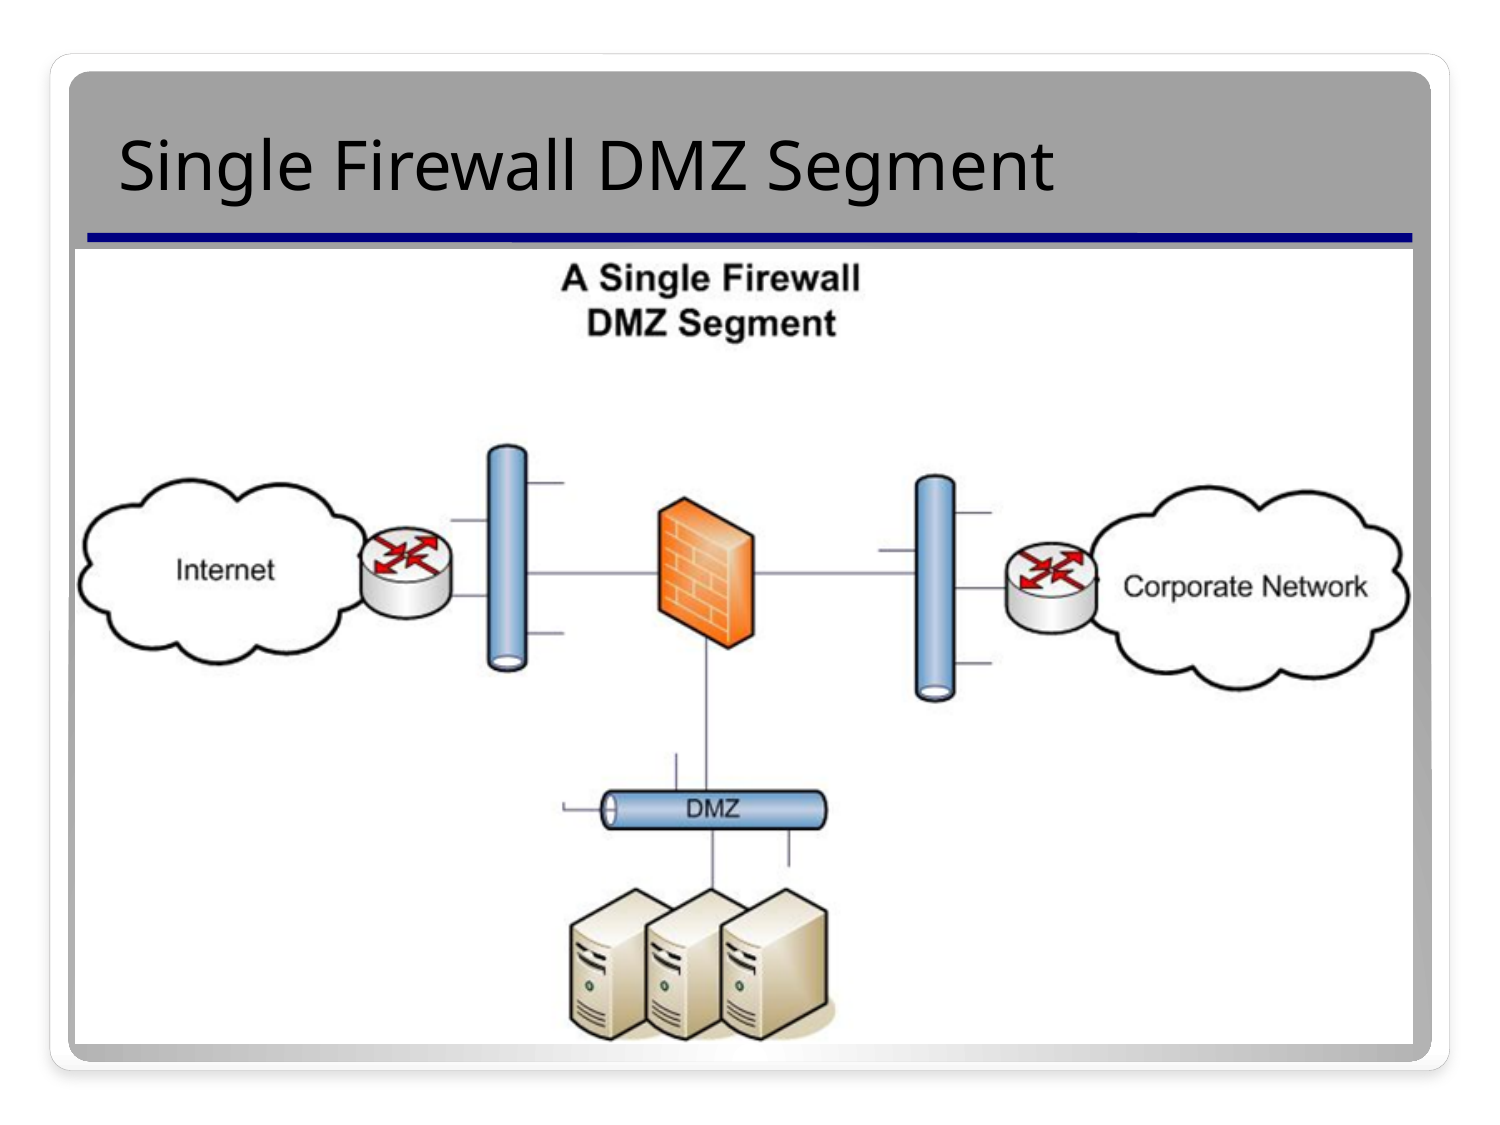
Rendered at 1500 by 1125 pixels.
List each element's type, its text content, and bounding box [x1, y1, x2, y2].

picture [74, 249, 1413, 1044]
title Single Firewall DMZ Segment [103, 59, 1397, 249]
